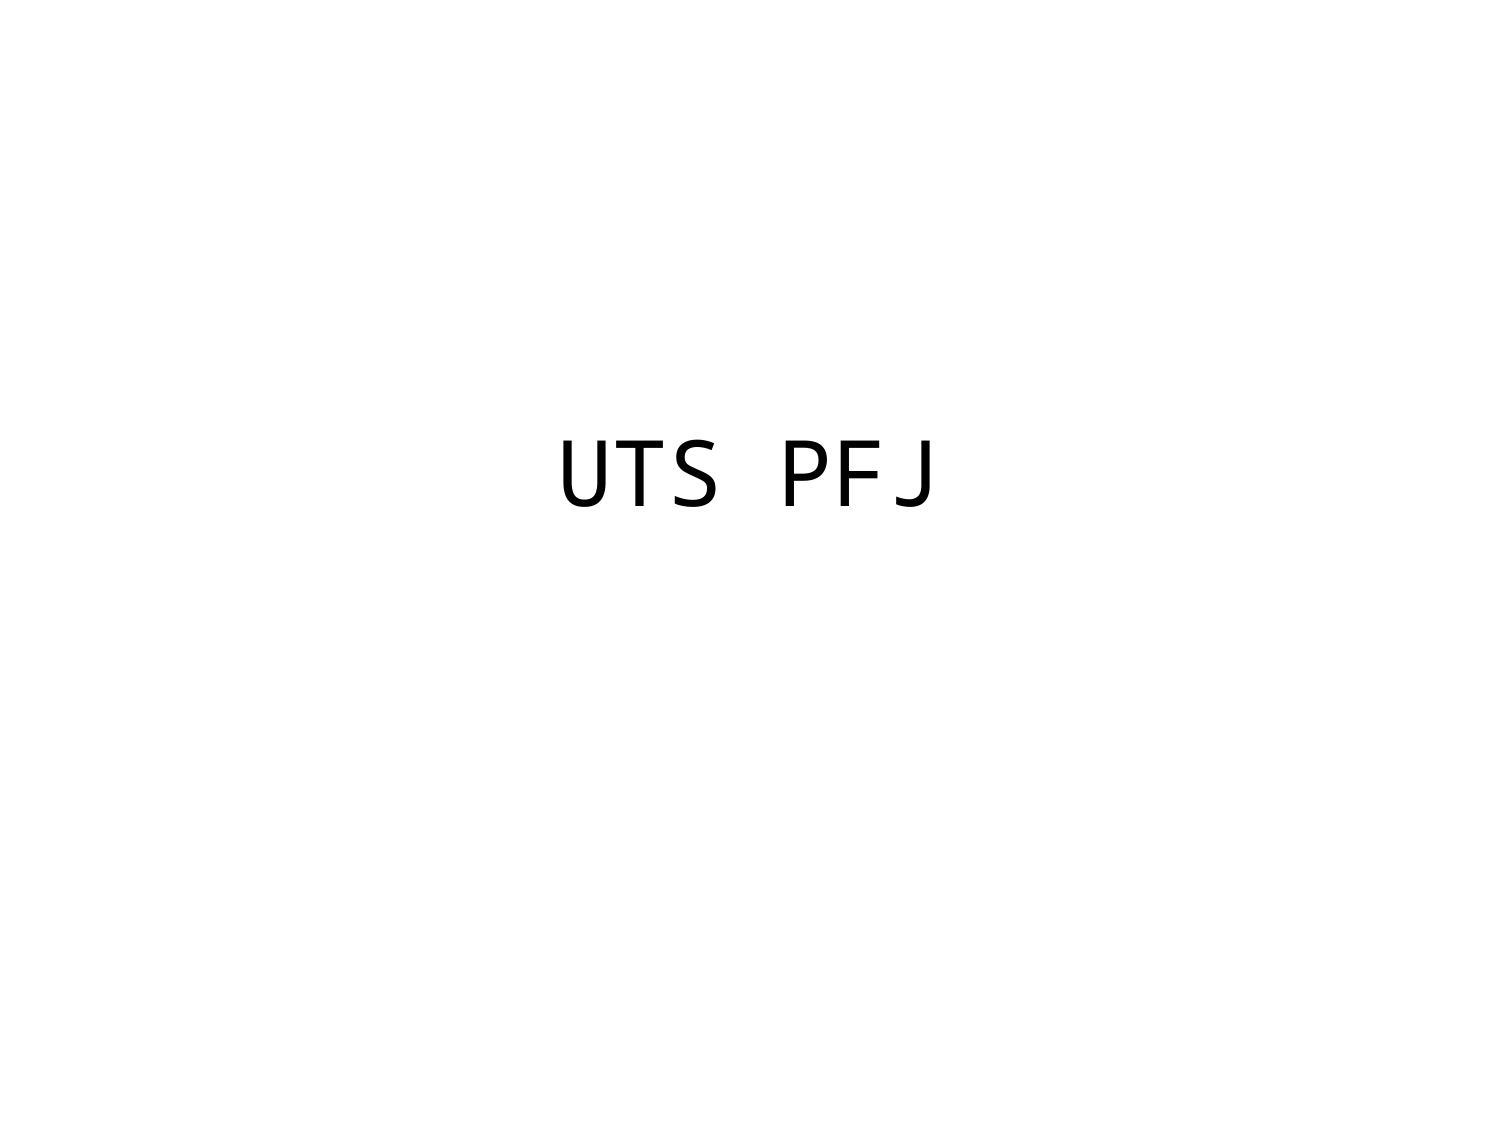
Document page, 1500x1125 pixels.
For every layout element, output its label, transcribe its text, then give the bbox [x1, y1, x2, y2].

title UTS PFJ [112, 349, 1388, 591]
